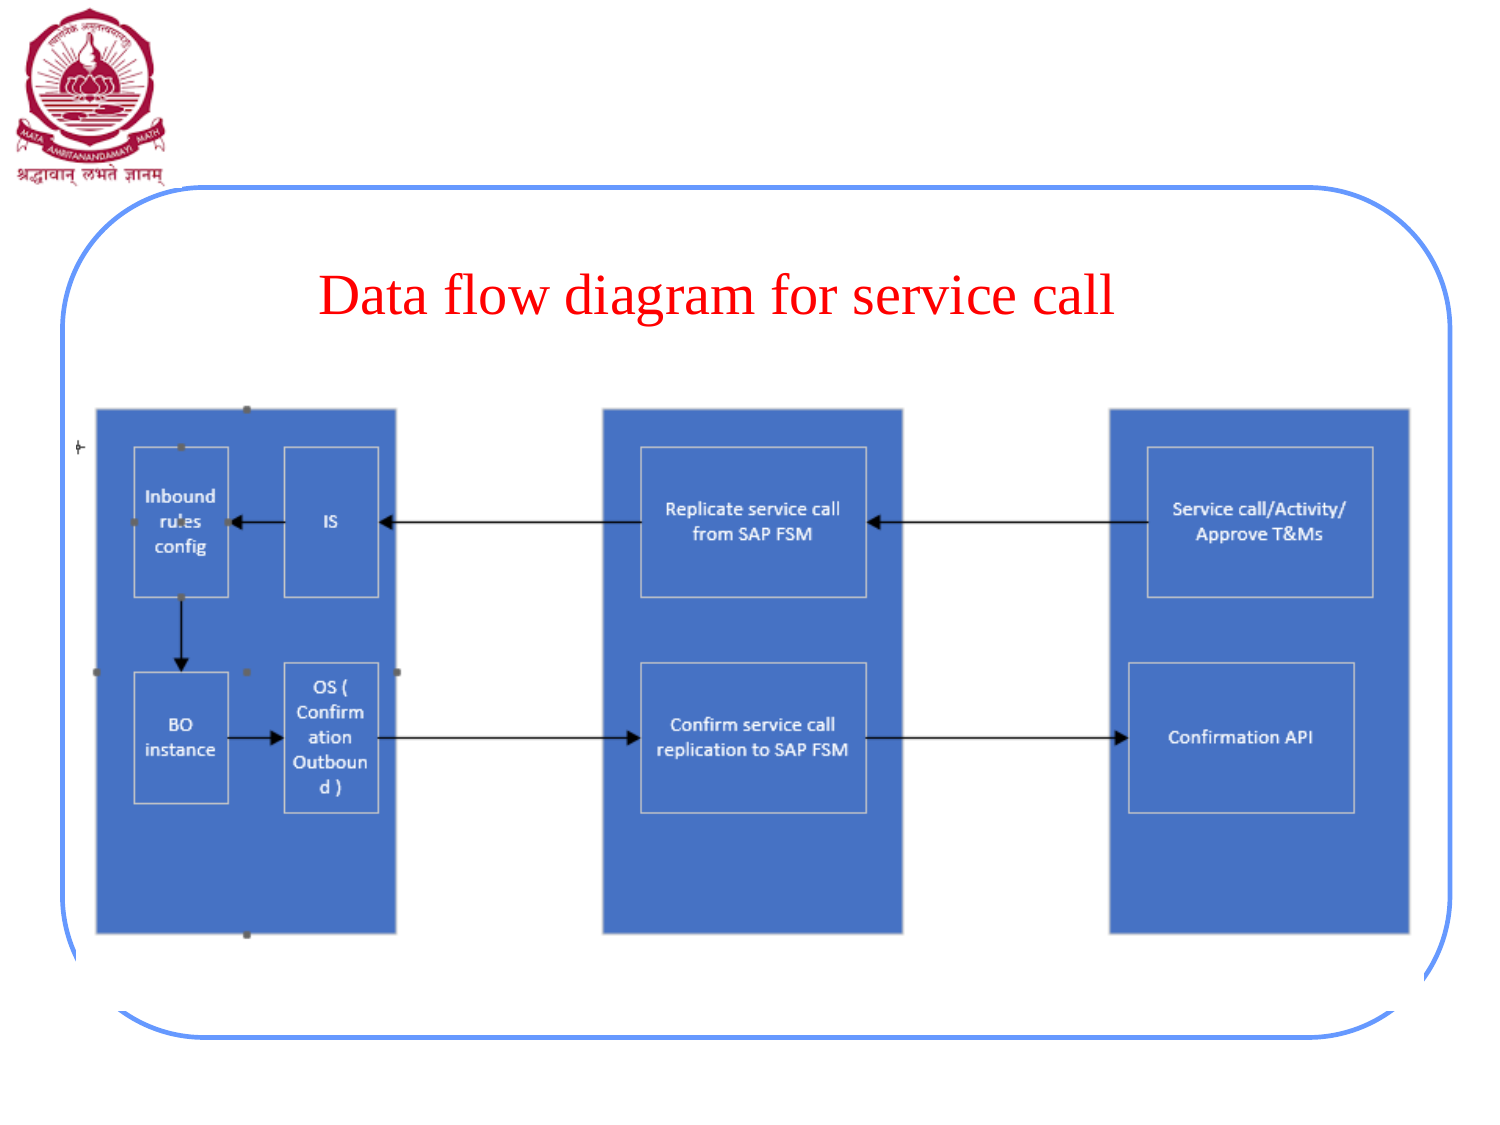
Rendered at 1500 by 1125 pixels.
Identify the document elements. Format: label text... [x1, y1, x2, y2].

picture [0, 6, 182, 188]
text_box Data flow diagram for service call [162, 224, 1288, 340]
picture [76, 341, 1424, 1012]
